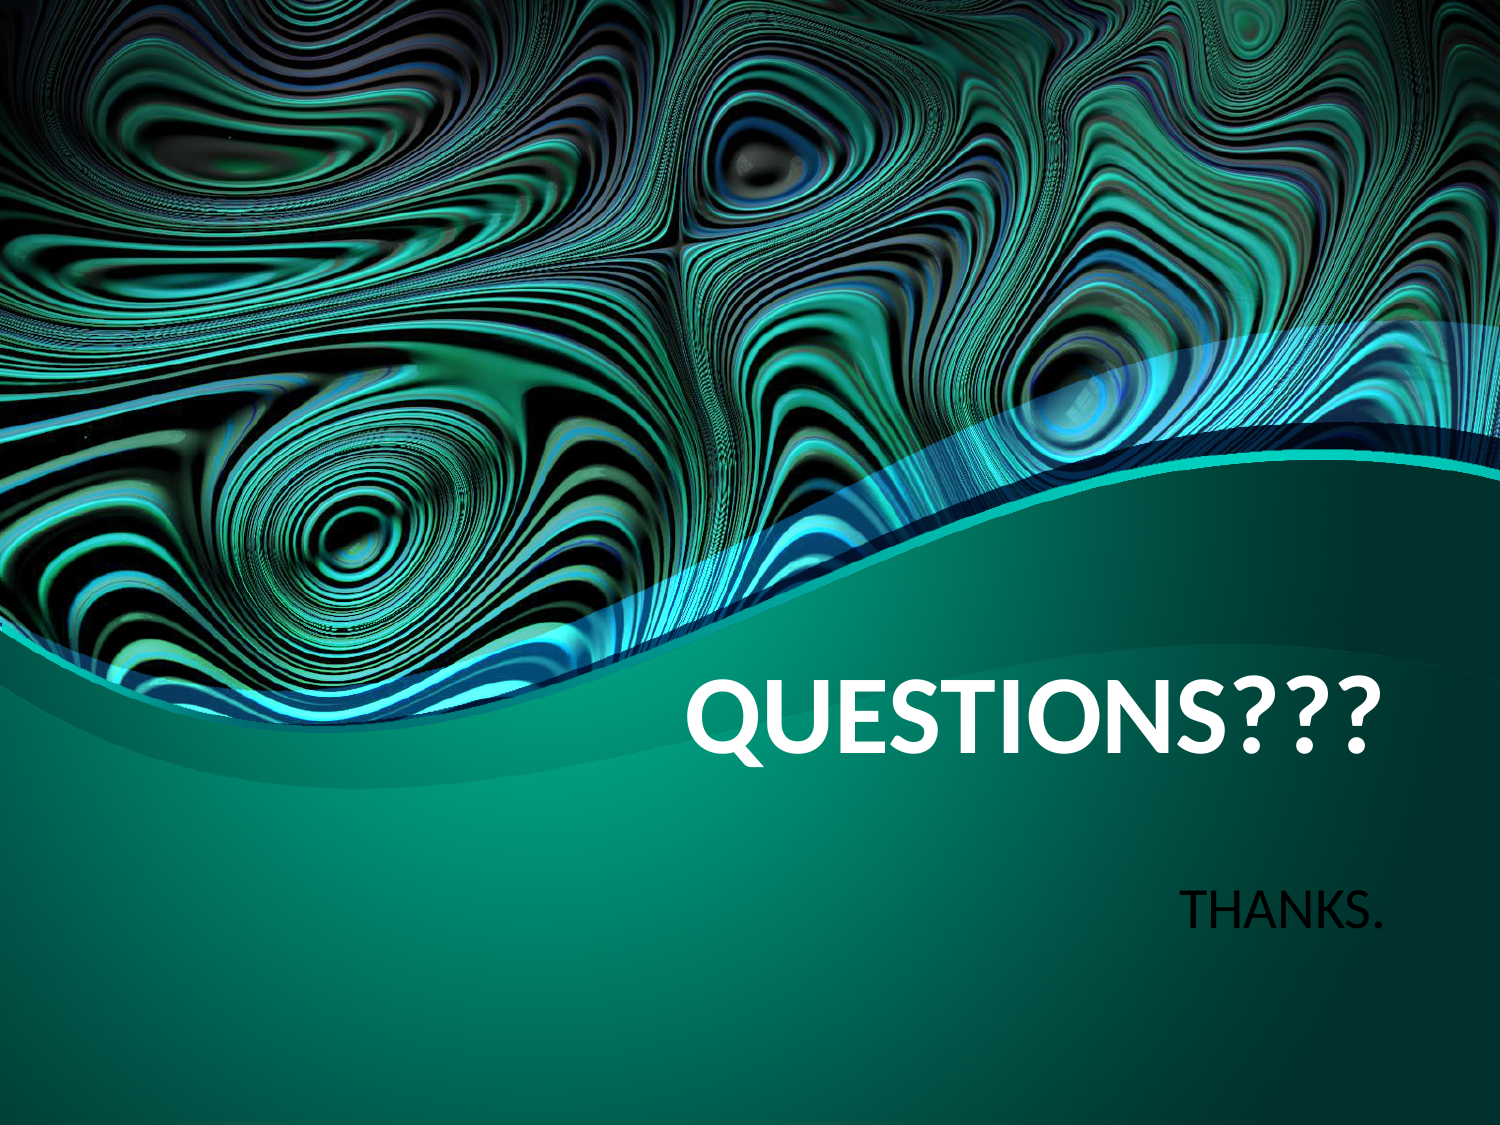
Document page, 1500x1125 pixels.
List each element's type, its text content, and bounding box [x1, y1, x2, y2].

picture [0, 0, 1500, 1125]
subtitle THANKS. [73, 863, 1402, 989]
title QUESTIONS??? [73, 587, 1402, 863]
